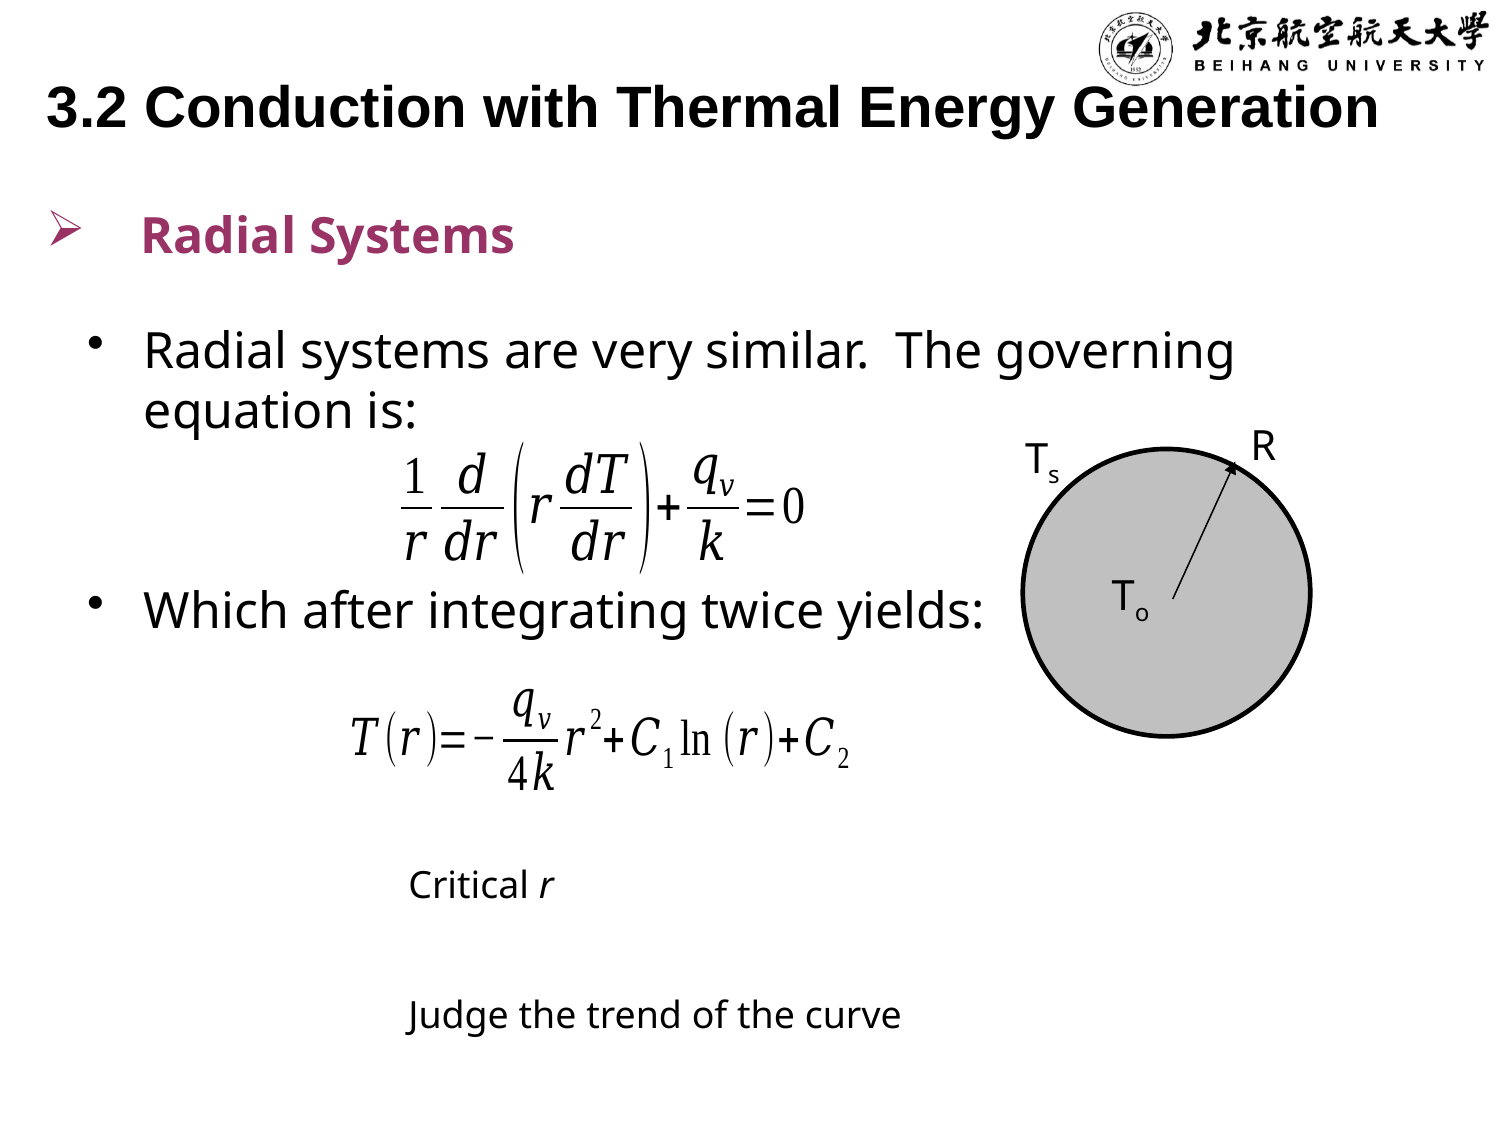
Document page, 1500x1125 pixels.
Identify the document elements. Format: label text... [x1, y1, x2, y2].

text_box Ts [1010, 423, 1075, 496]
picture [1092, 0, 1500, 94]
text_box Radial Systems [31, 187, 1307, 288]
text_box Radial systems are very similar. The governing equation is: Which after integrating twice yields: [72, 311, 1348, 780]
text_box To [1096, 561, 1165, 634]
text_box R [1235, 411, 1292, 477]
text_box [1022, 448, 1311, 737]
title 3.2 Conduction with Thermal Energy Generation [31, 0, 1500, 218]
text_box [1172, 461, 1235, 599]
text_box Judge the trend of the curve [393, 983, 1304, 1044]
text_box Critical r [393, 853, 1304, 914]
